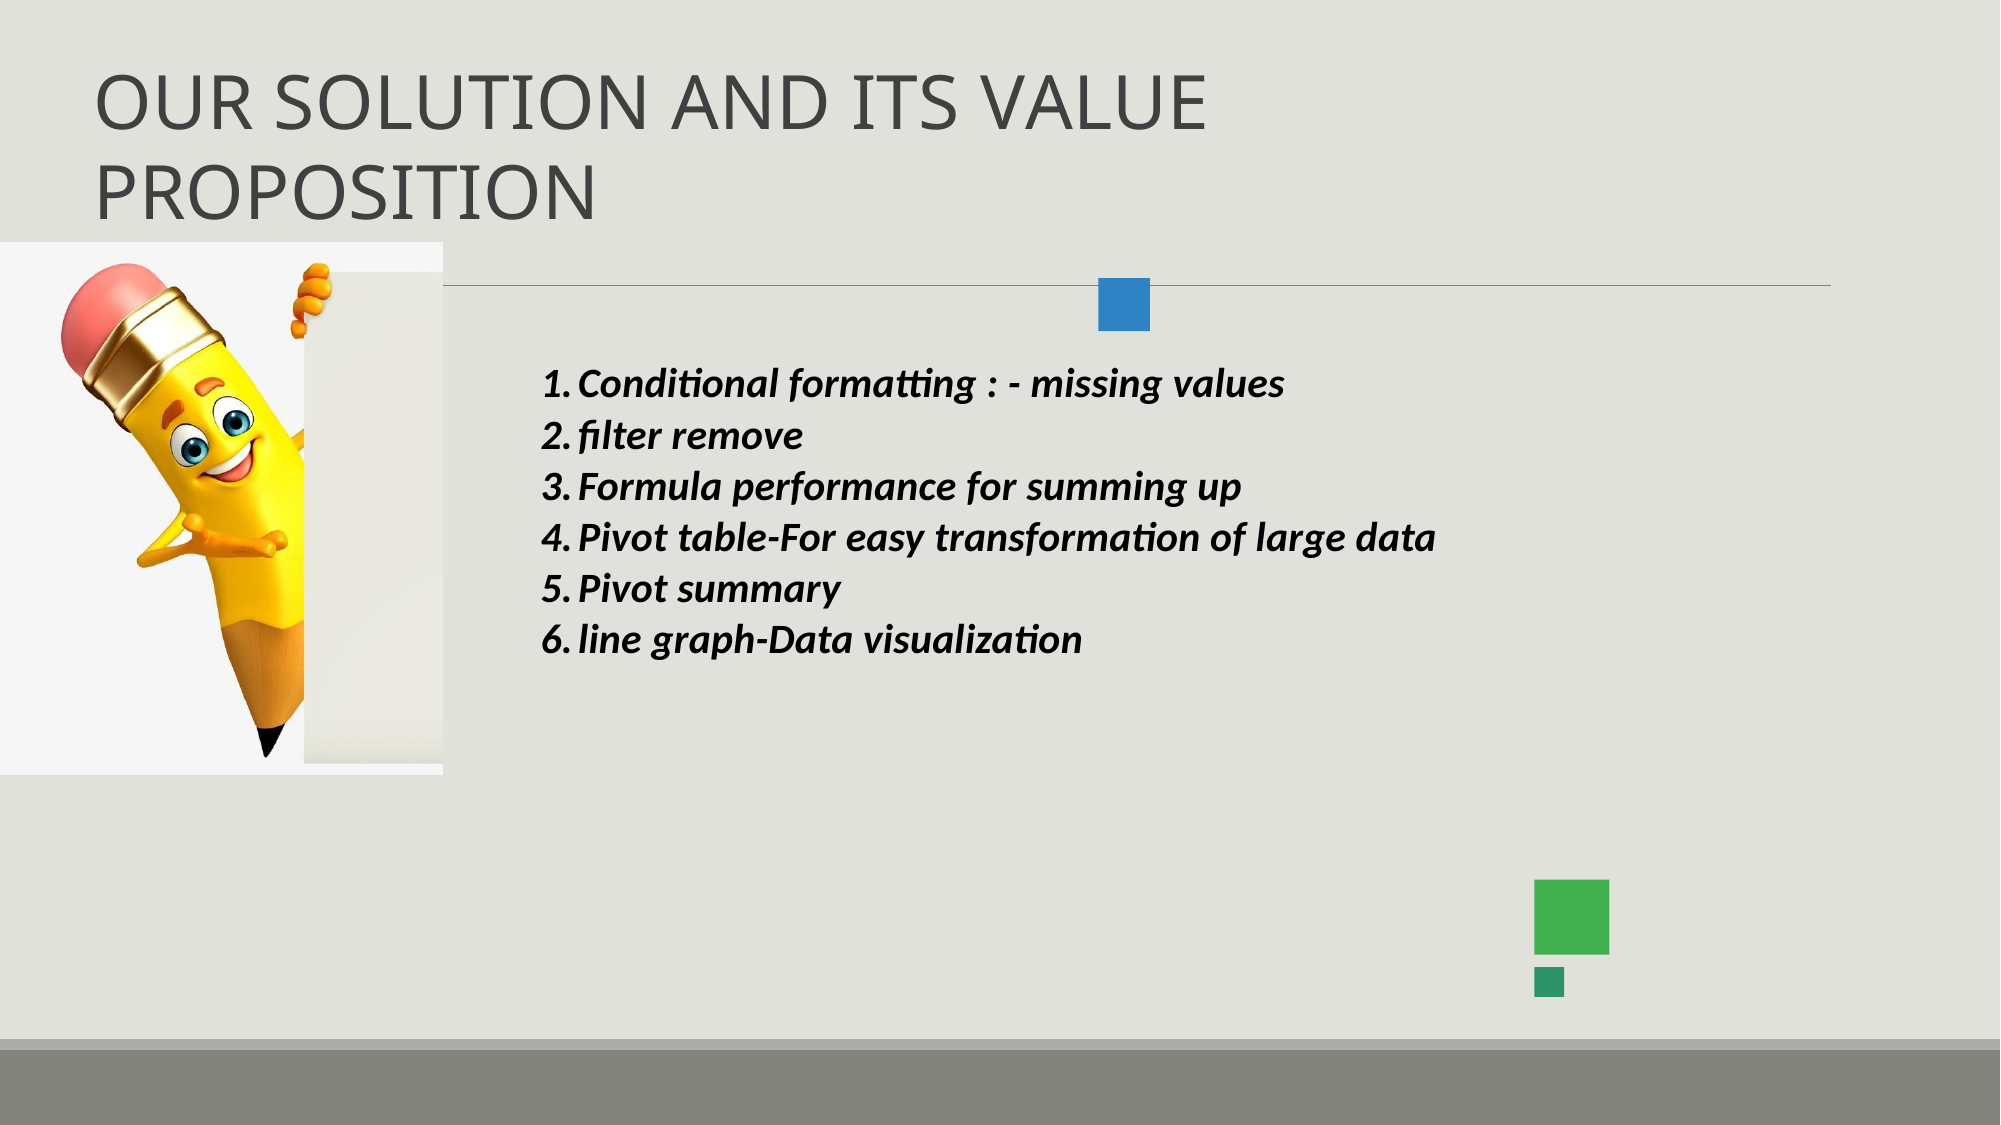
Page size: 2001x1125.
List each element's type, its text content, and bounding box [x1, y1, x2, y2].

slide_number Conditional formatting : - missing values filter remove Formula performance for summing up Pivot table-For easy transformation of large data Pivot summary line graph-Data visualization [534, 181, 1535, 836]
text_box [1534, 967, 1565, 997]
text_box [1534, 879, 1610, 955]
title OUR SOLUTION AND ITS VALUE PROPOSITION [91, 45, 1694, 236]
picture [0, 241, 443, 776]
